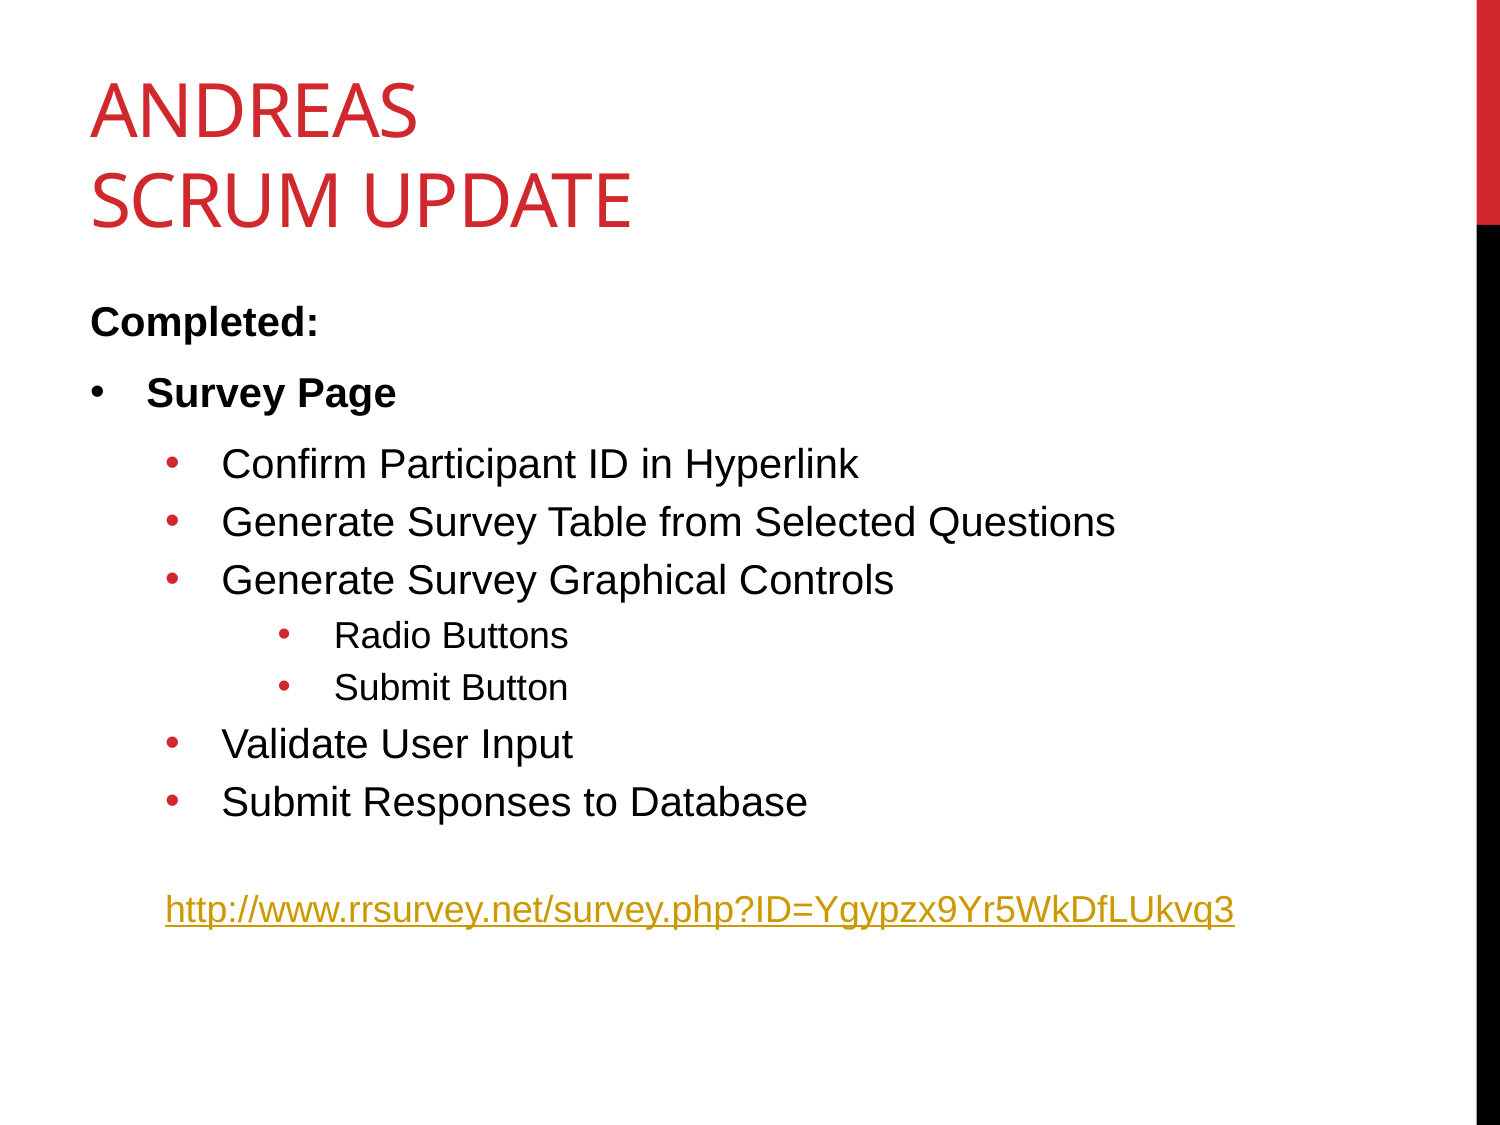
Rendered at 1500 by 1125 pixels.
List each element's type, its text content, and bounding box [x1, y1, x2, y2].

list Completed: Survey Page Confirm Participant ID in Hyperlink Generate Survey Table from Selected Questions Generate Survey Graphical Controls Radio Buttons Submit Button Validate User Input Submit Responses to Database http://www.rrsurvey.net/survey.php?ID=Ygypzx9Yr5WkDfLUkvq3 [75, 287, 1325, 1005]
title Andreas SCRUM Update [75, 25, 1025, 250]
